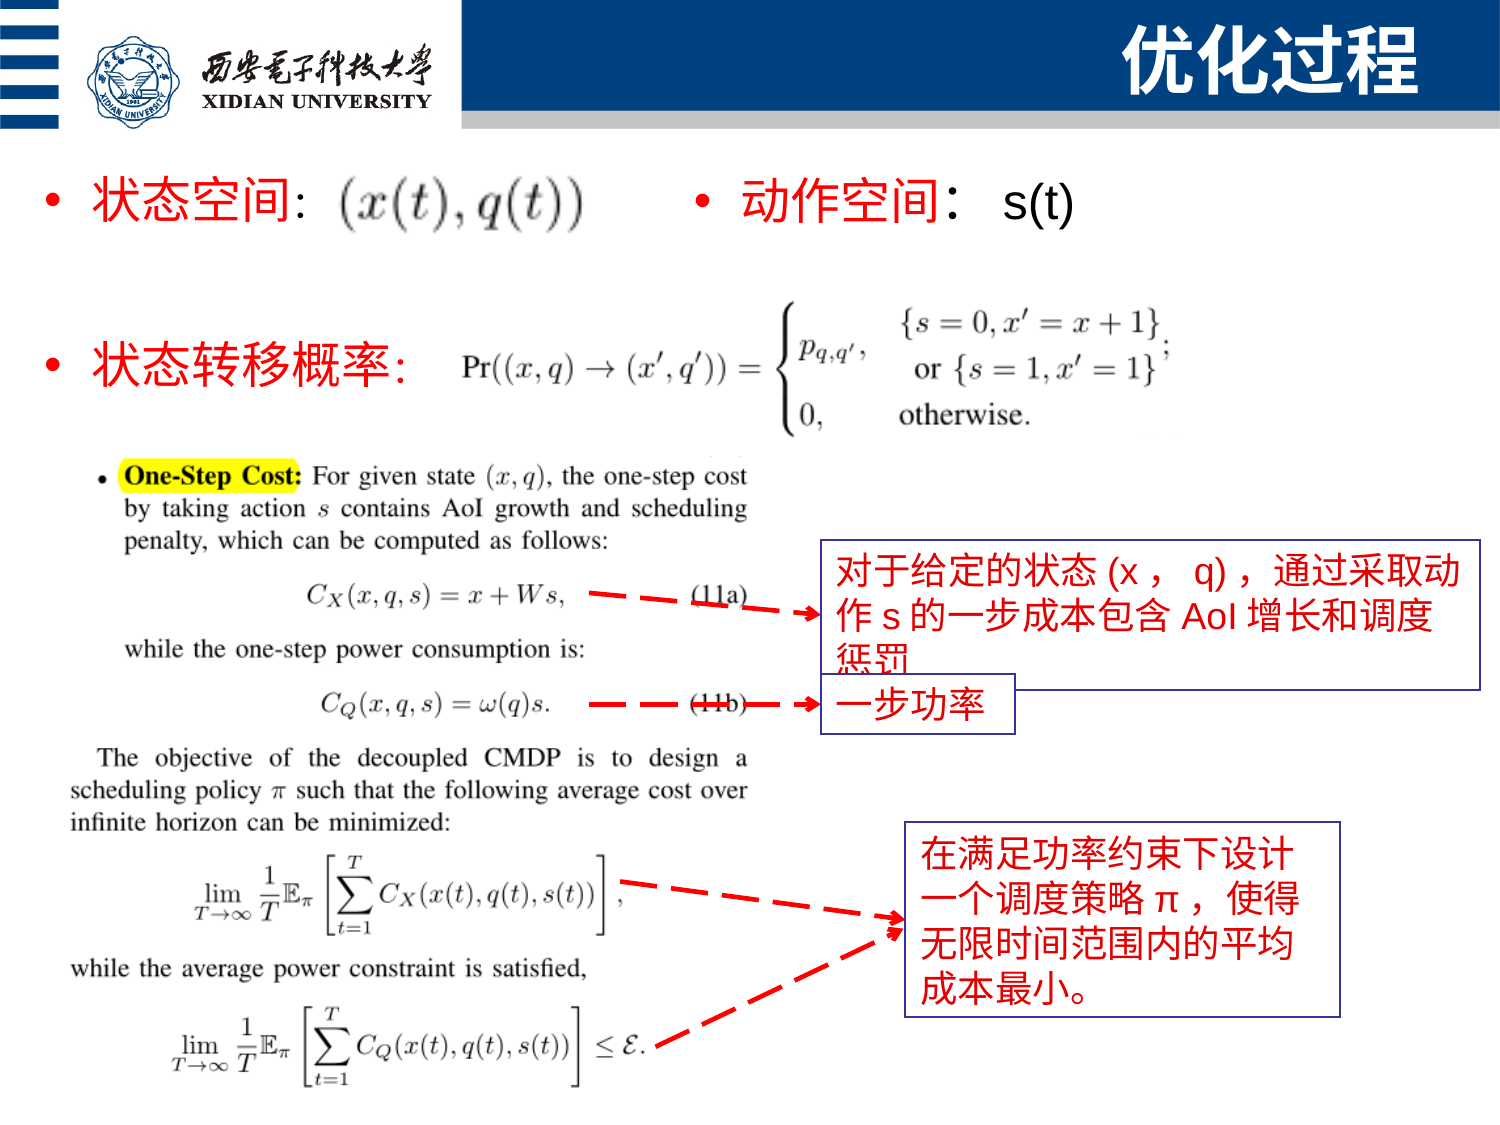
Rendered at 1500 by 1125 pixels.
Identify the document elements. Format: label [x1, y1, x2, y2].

text_box [655, 928, 904, 1047]
picture [0, 0, 1500, 1121]
text_box [620, 881, 906, 921]
